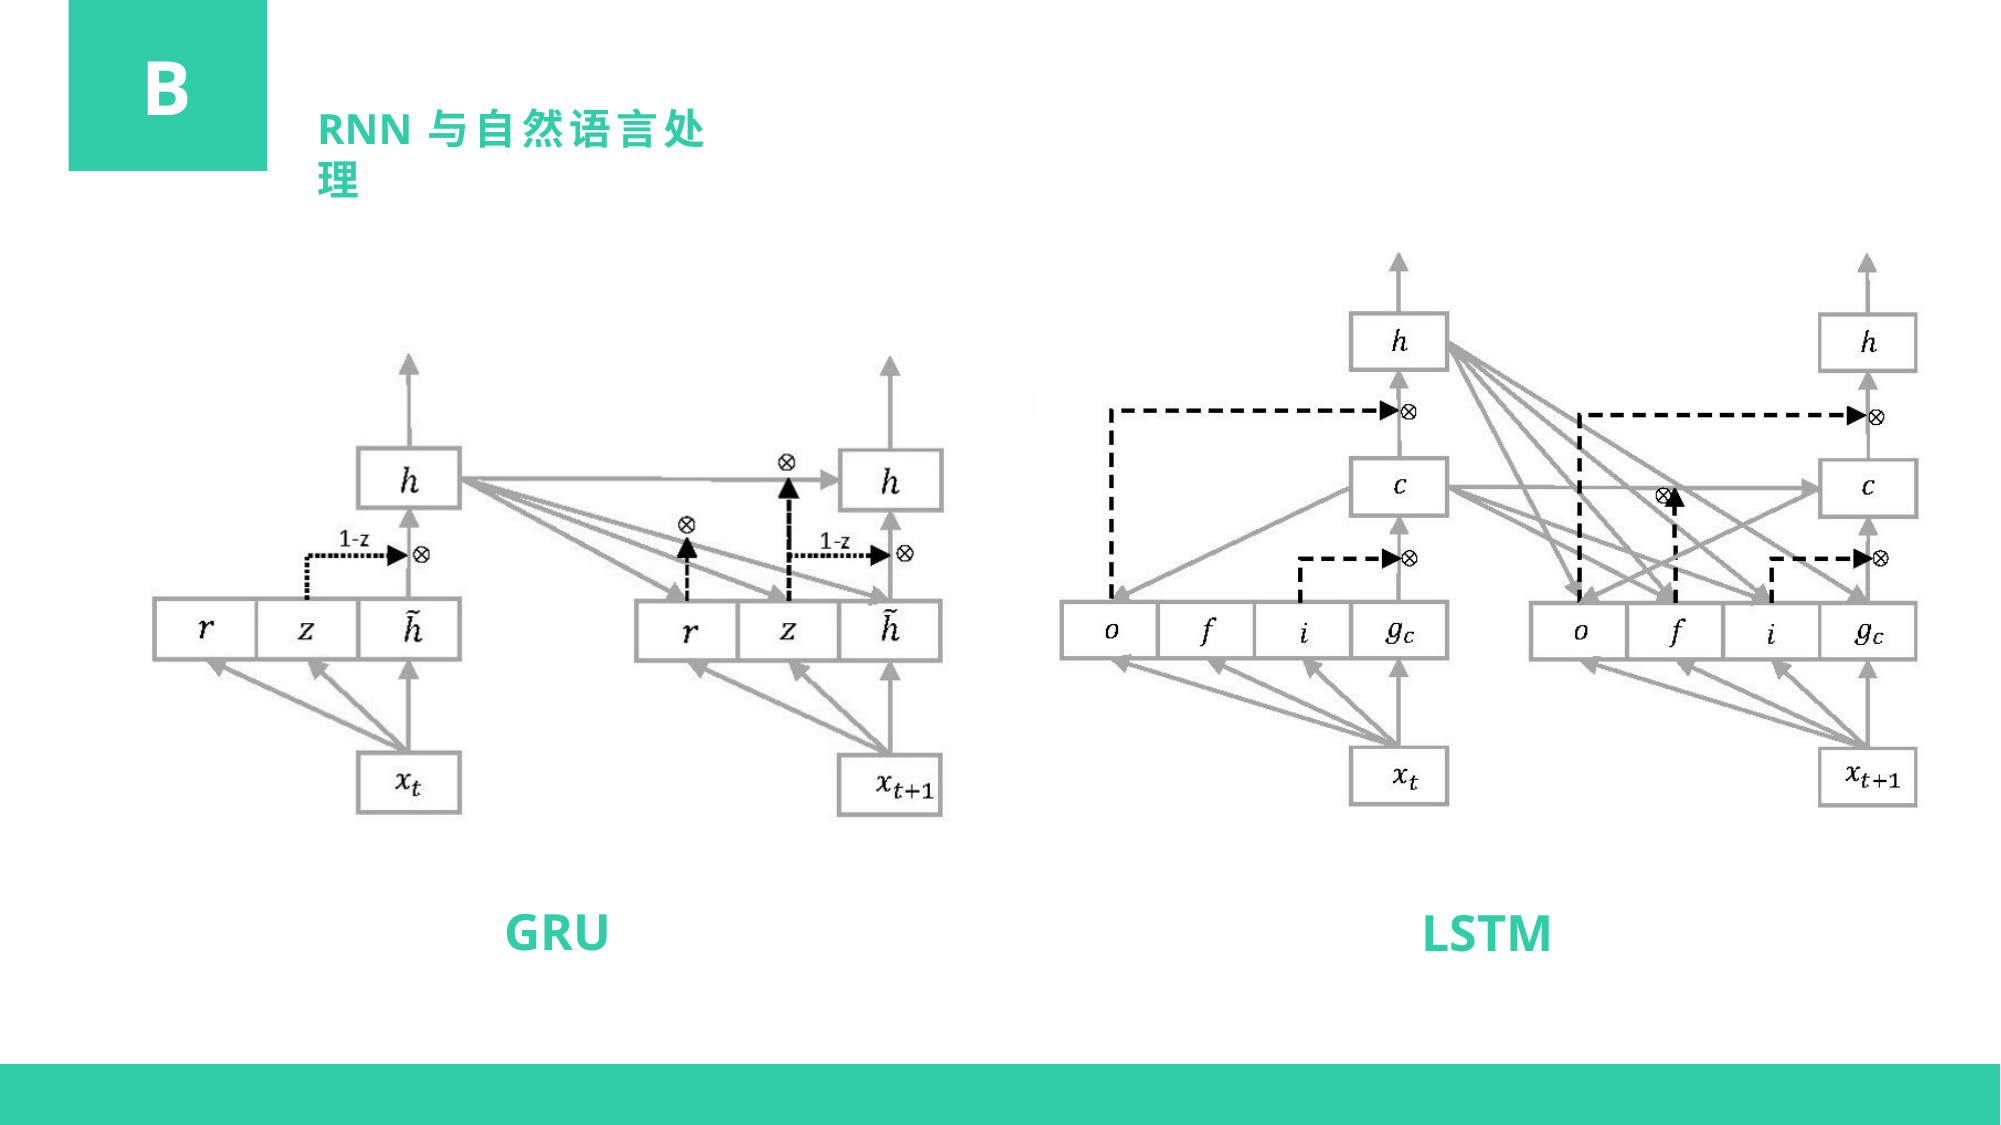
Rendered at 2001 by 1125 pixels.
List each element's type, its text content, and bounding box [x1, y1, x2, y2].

picture [150, 327, 966, 853]
picture [1032, 225, 1944, 833]
text_box GRU [496, 892, 620, 968]
text_box B [133, 33, 200, 138]
text_box LSTM [1414, 893, 1562, 969]
text_box [68, 0, 267, 171]
text_box RNN与自然语言处理 [309, 95, 713, 161]
